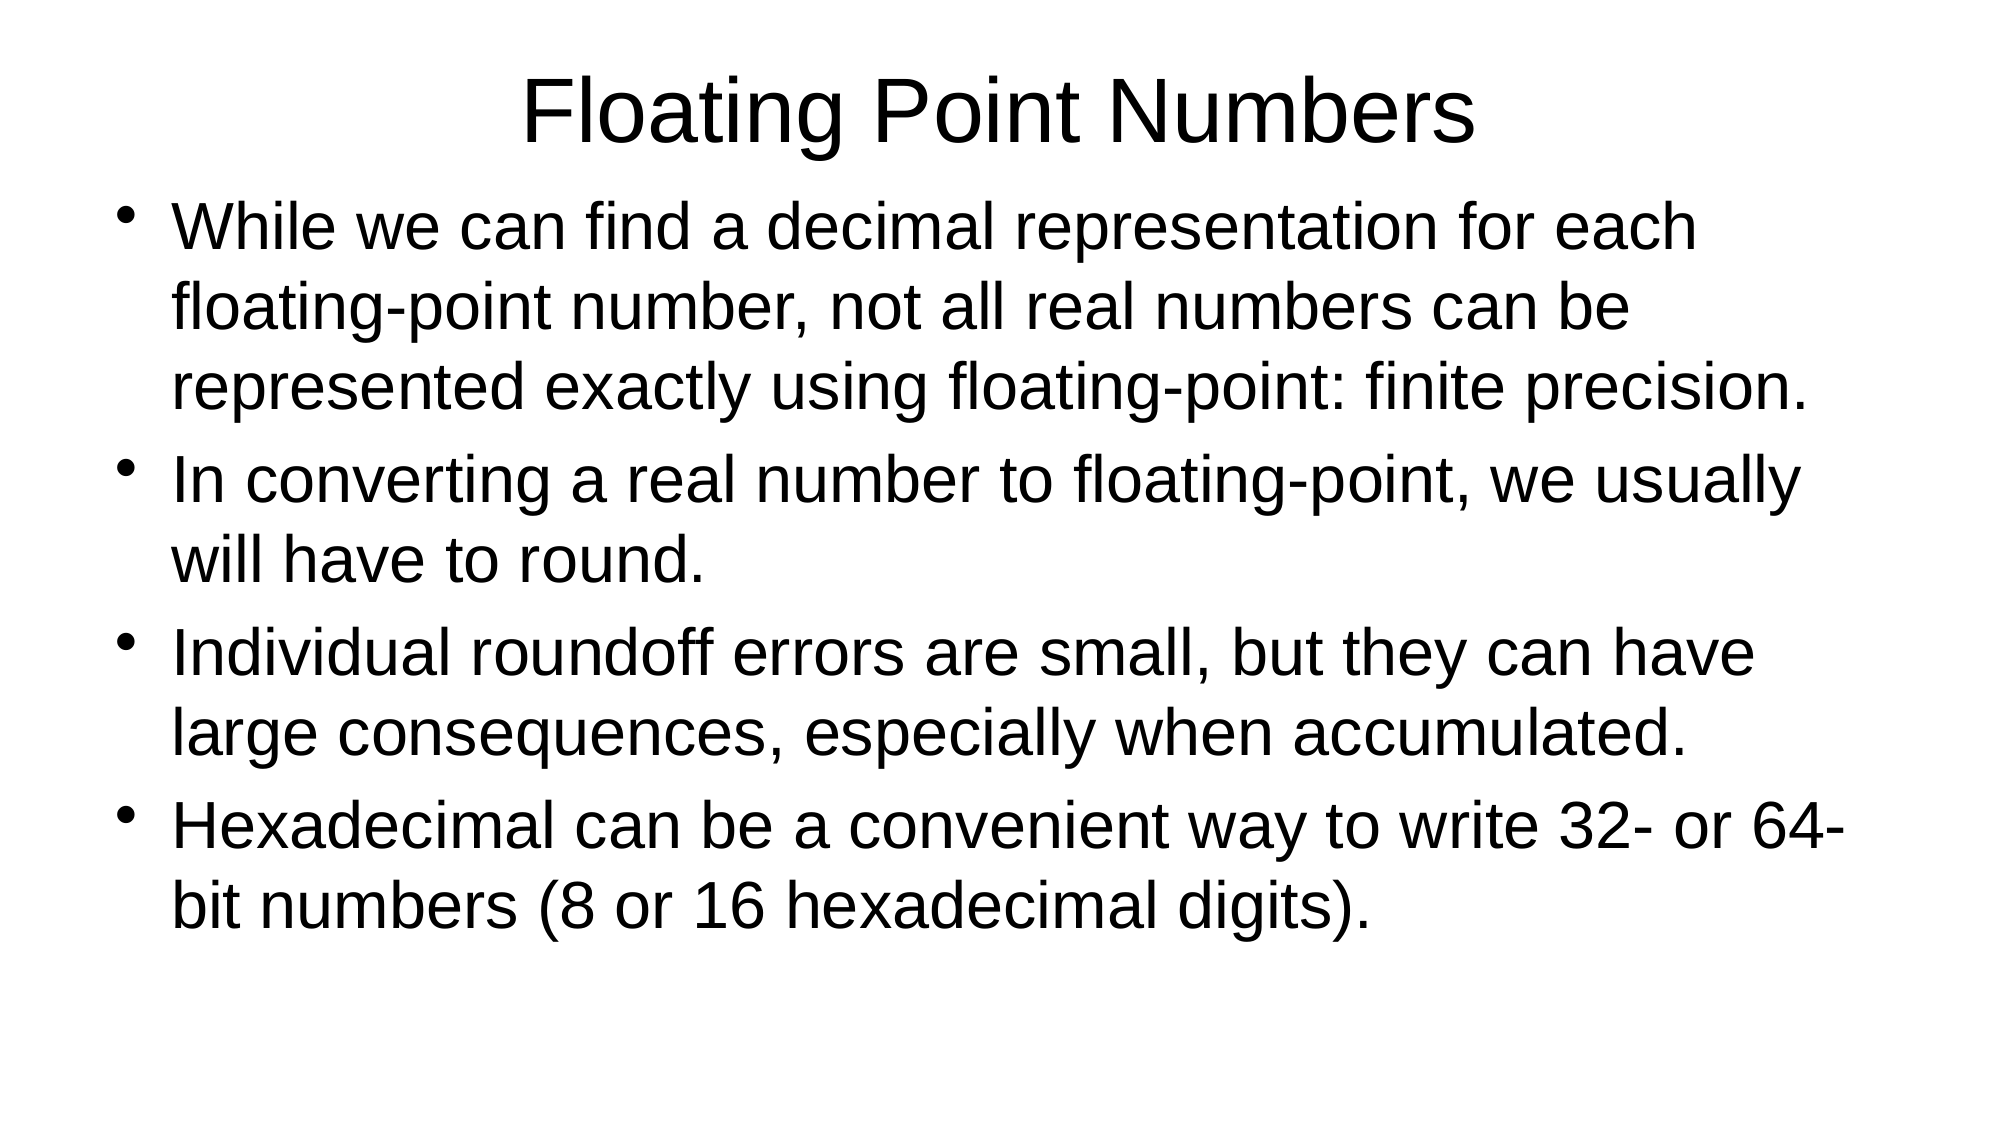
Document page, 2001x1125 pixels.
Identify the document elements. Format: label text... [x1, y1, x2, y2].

list While we can find a decimal representation for each floating-point number, not all real numbers can be represented exactly using floating-point: finite precision. In converting a real number to floating-point, we usually will have to round. Individual roundoff errors are small, but they can have large consequences, especially when accumulated. Hexadecimal can be a convenient way to write 32- or 64-bit numbers (8 or 16 hexadecimal digits). [99, 174, 1900, 1025]
title Floating Point Numbers [362, 12, 1638, 174]
